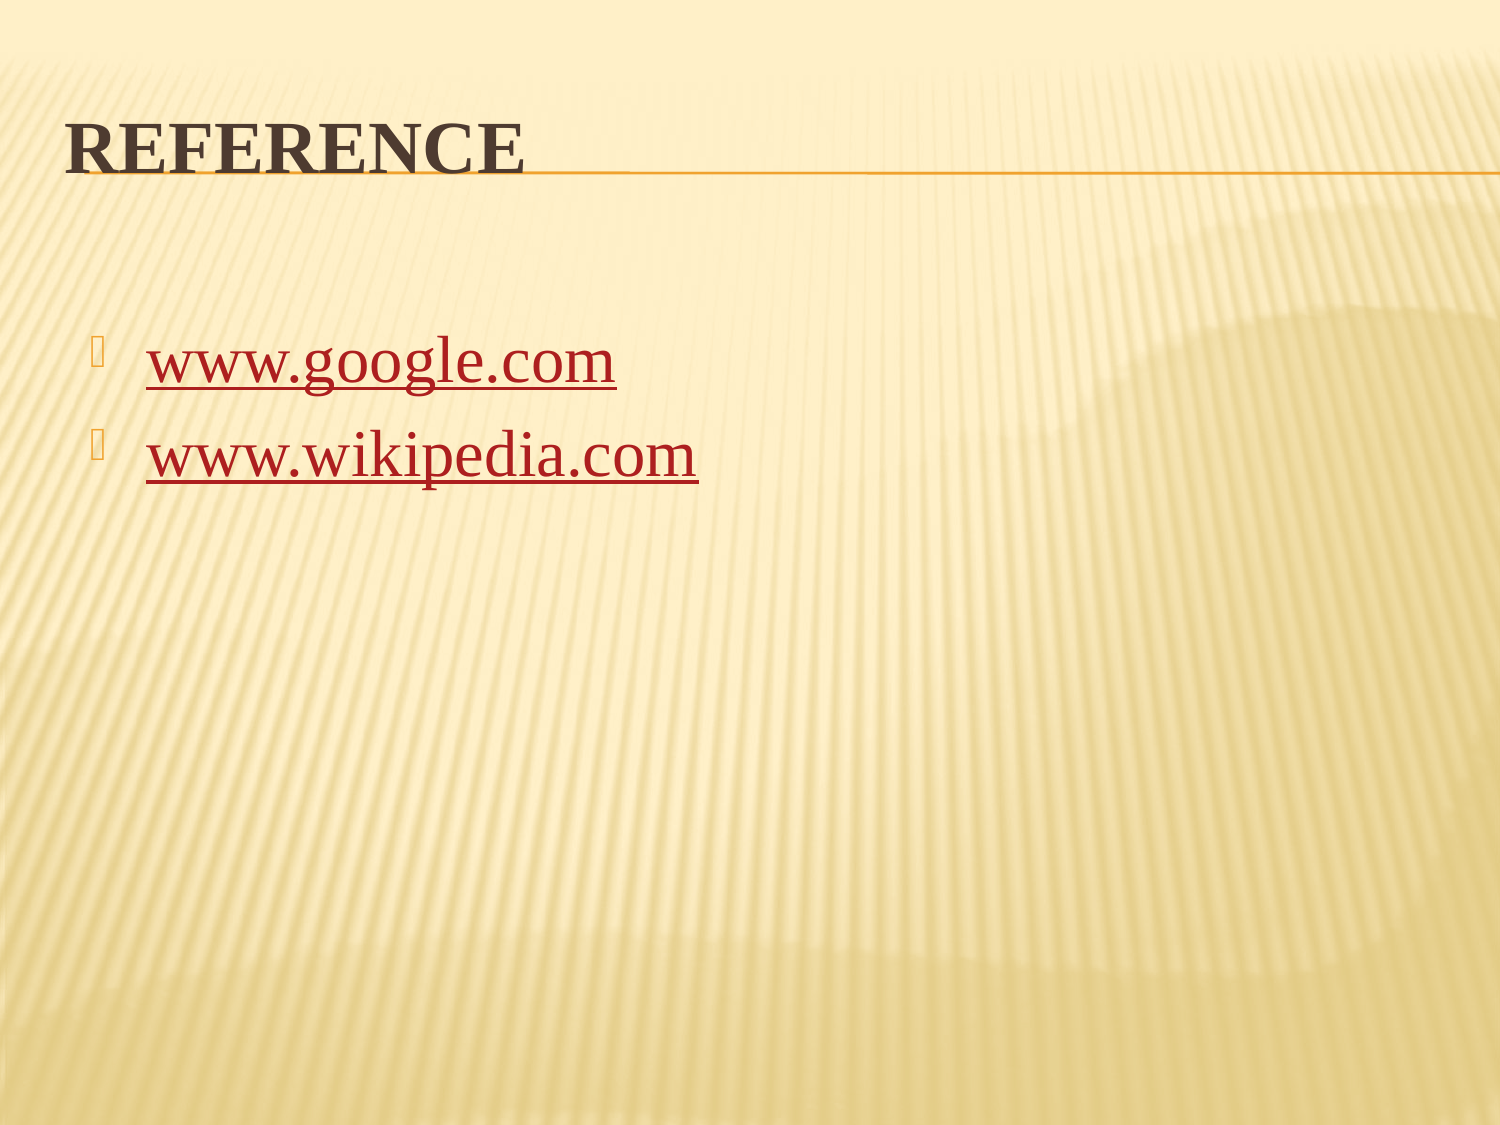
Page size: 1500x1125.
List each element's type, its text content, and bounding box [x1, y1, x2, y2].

list www.google.com www.wikipedia.com [75, 308, 1425, 1059]
title Reference [50, 75, 1475, 213]
